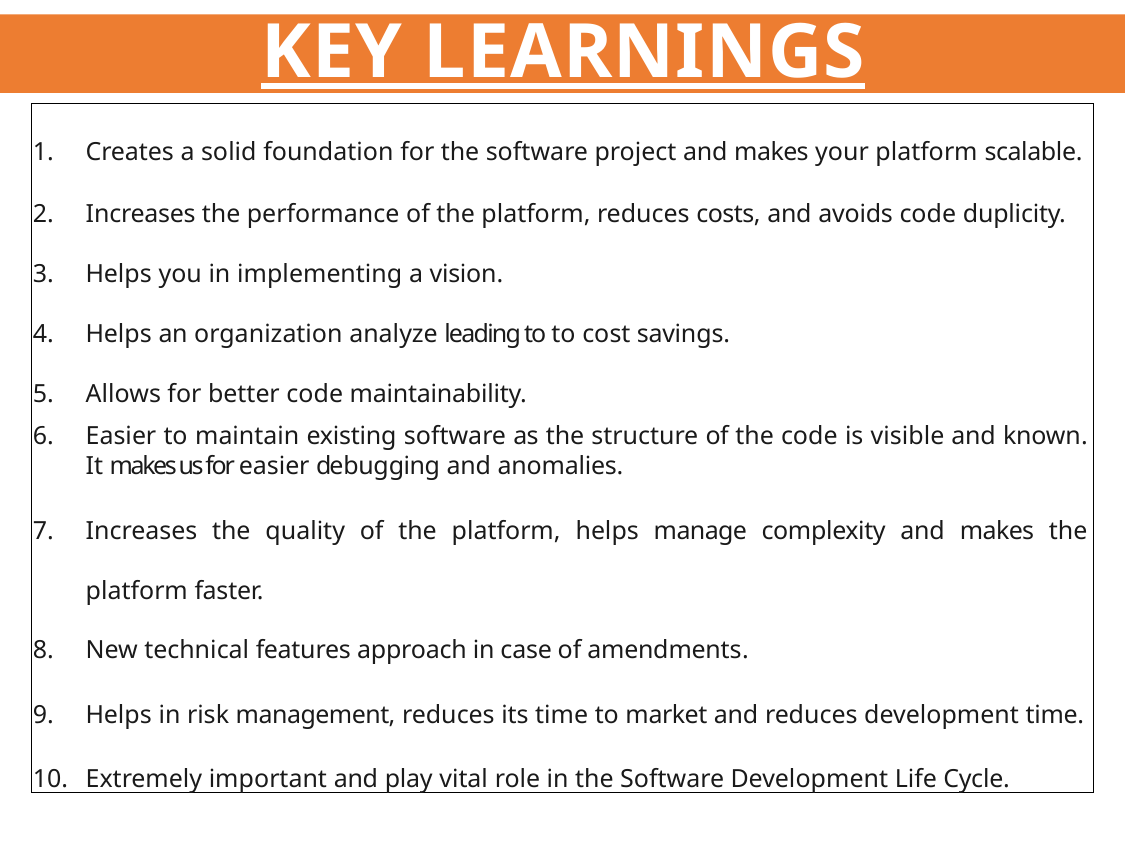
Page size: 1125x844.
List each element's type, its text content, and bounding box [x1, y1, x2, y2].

text_box Creates a solid foundation for the software project and makes your platform scalable. Increases the performance of the platform, reduces costs, and avoids code duplicity. Helps you in implementing a vision. Helps an organization analyze leading to to cost savings. Allows for better code maintainability. Easier to maintain existing software as the structure of the code is visible and known. It makes us for easier debugging and anomalies. Increases the quality of the platform, helps manage complexity and makes the platform faster. New technical features approach in case of amendments. Helps in risk management, reduces its time to market and reduces development time. Extremely important and play vital role in the Software Development Life Cycle. [31, 103, 1094, 793]
text_box KEY LEARNINGS [0, 14, 1125, 93]
